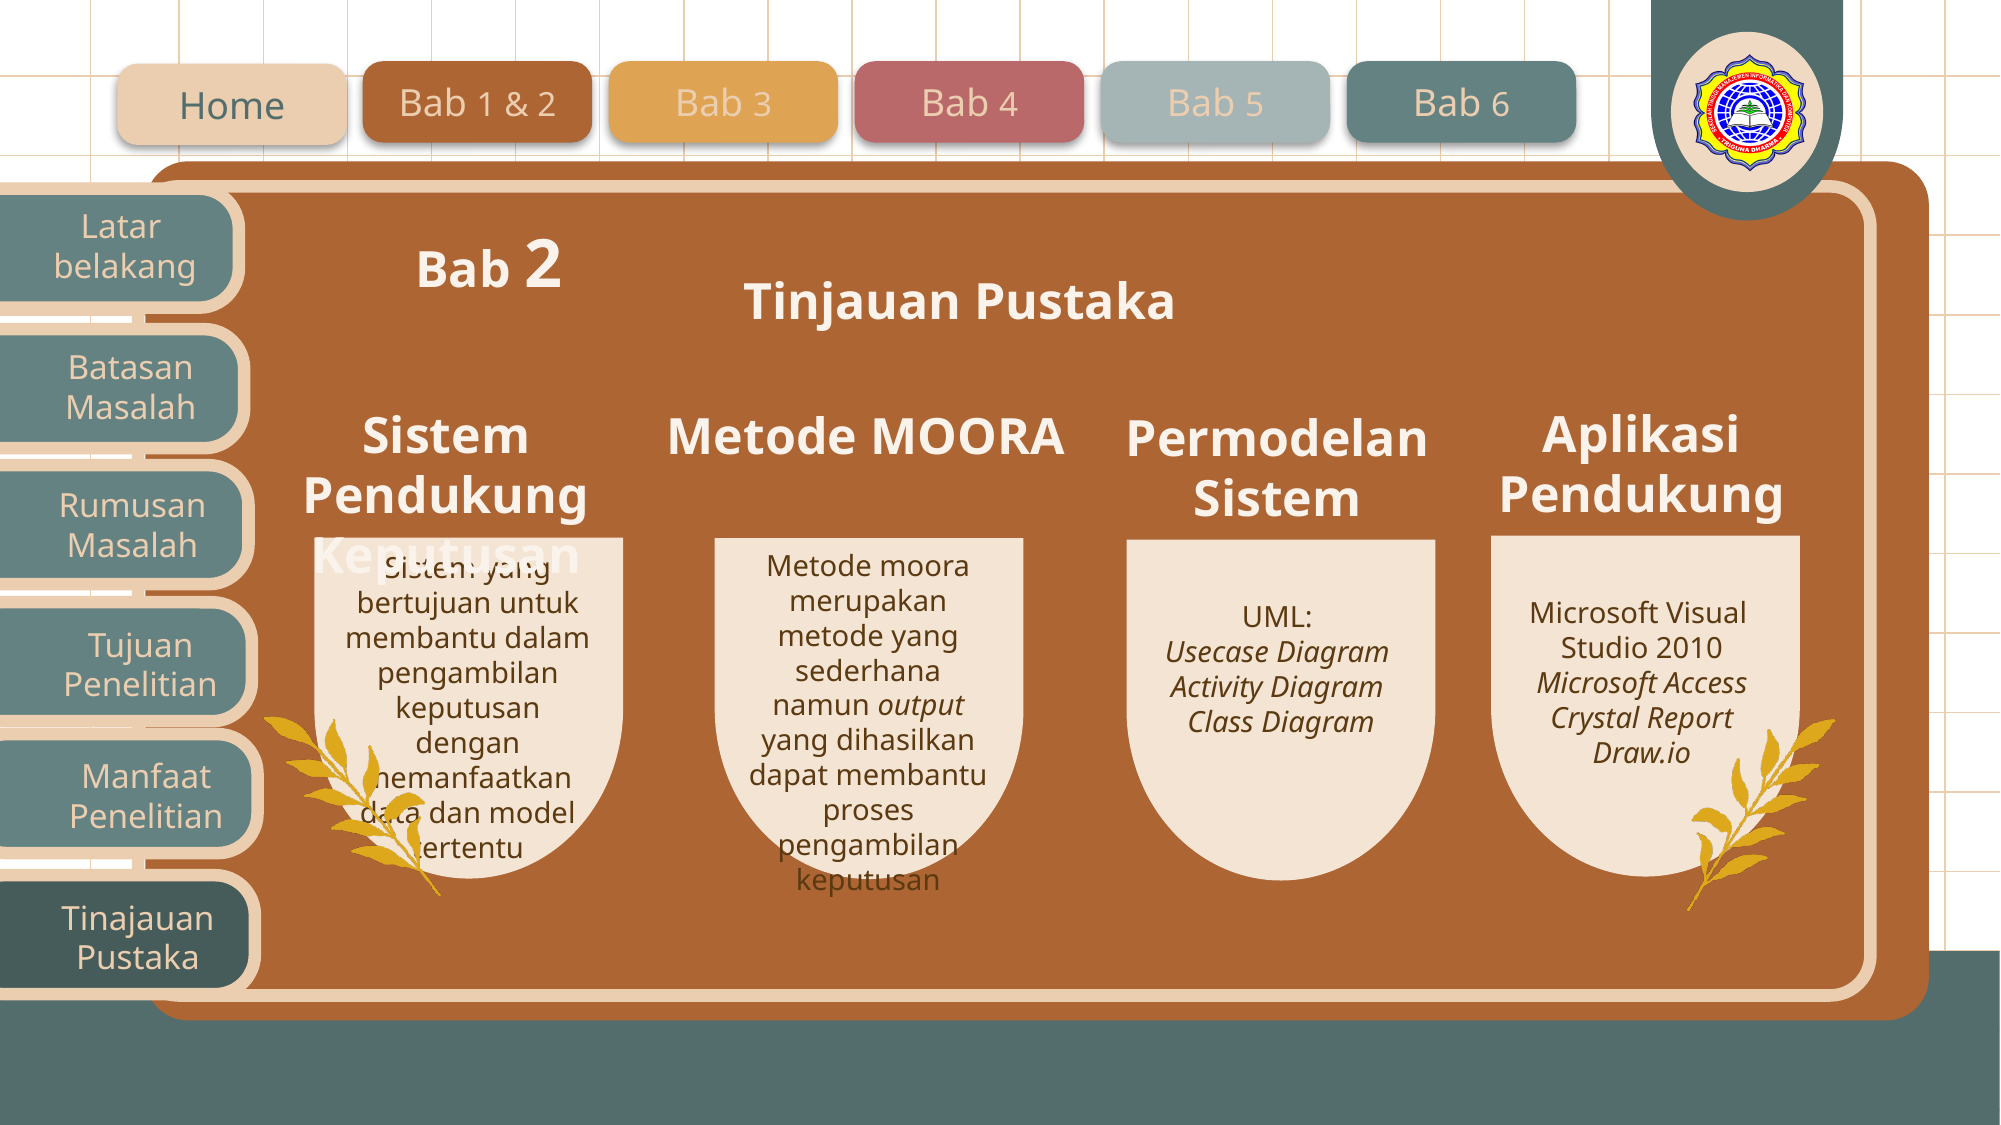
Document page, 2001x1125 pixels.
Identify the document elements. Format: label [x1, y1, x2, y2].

text_box [0, 188, 260, 308]
text_box [1904, 206, 2000, 275]
text_box [0, 0, 2000, 1125]
text_box [0, 329, 267, 585]
picture [1691, 51, 1808, 174]
text_box [0, 602, 275, 722]
text_box [1651, 0, 1844, 221]
text_box [0, 734, 211, 854]
picture [1580, 738, 1898, 921]
text_box [0, 875, 273, 995]
picture [211, 723, 541, 913]
